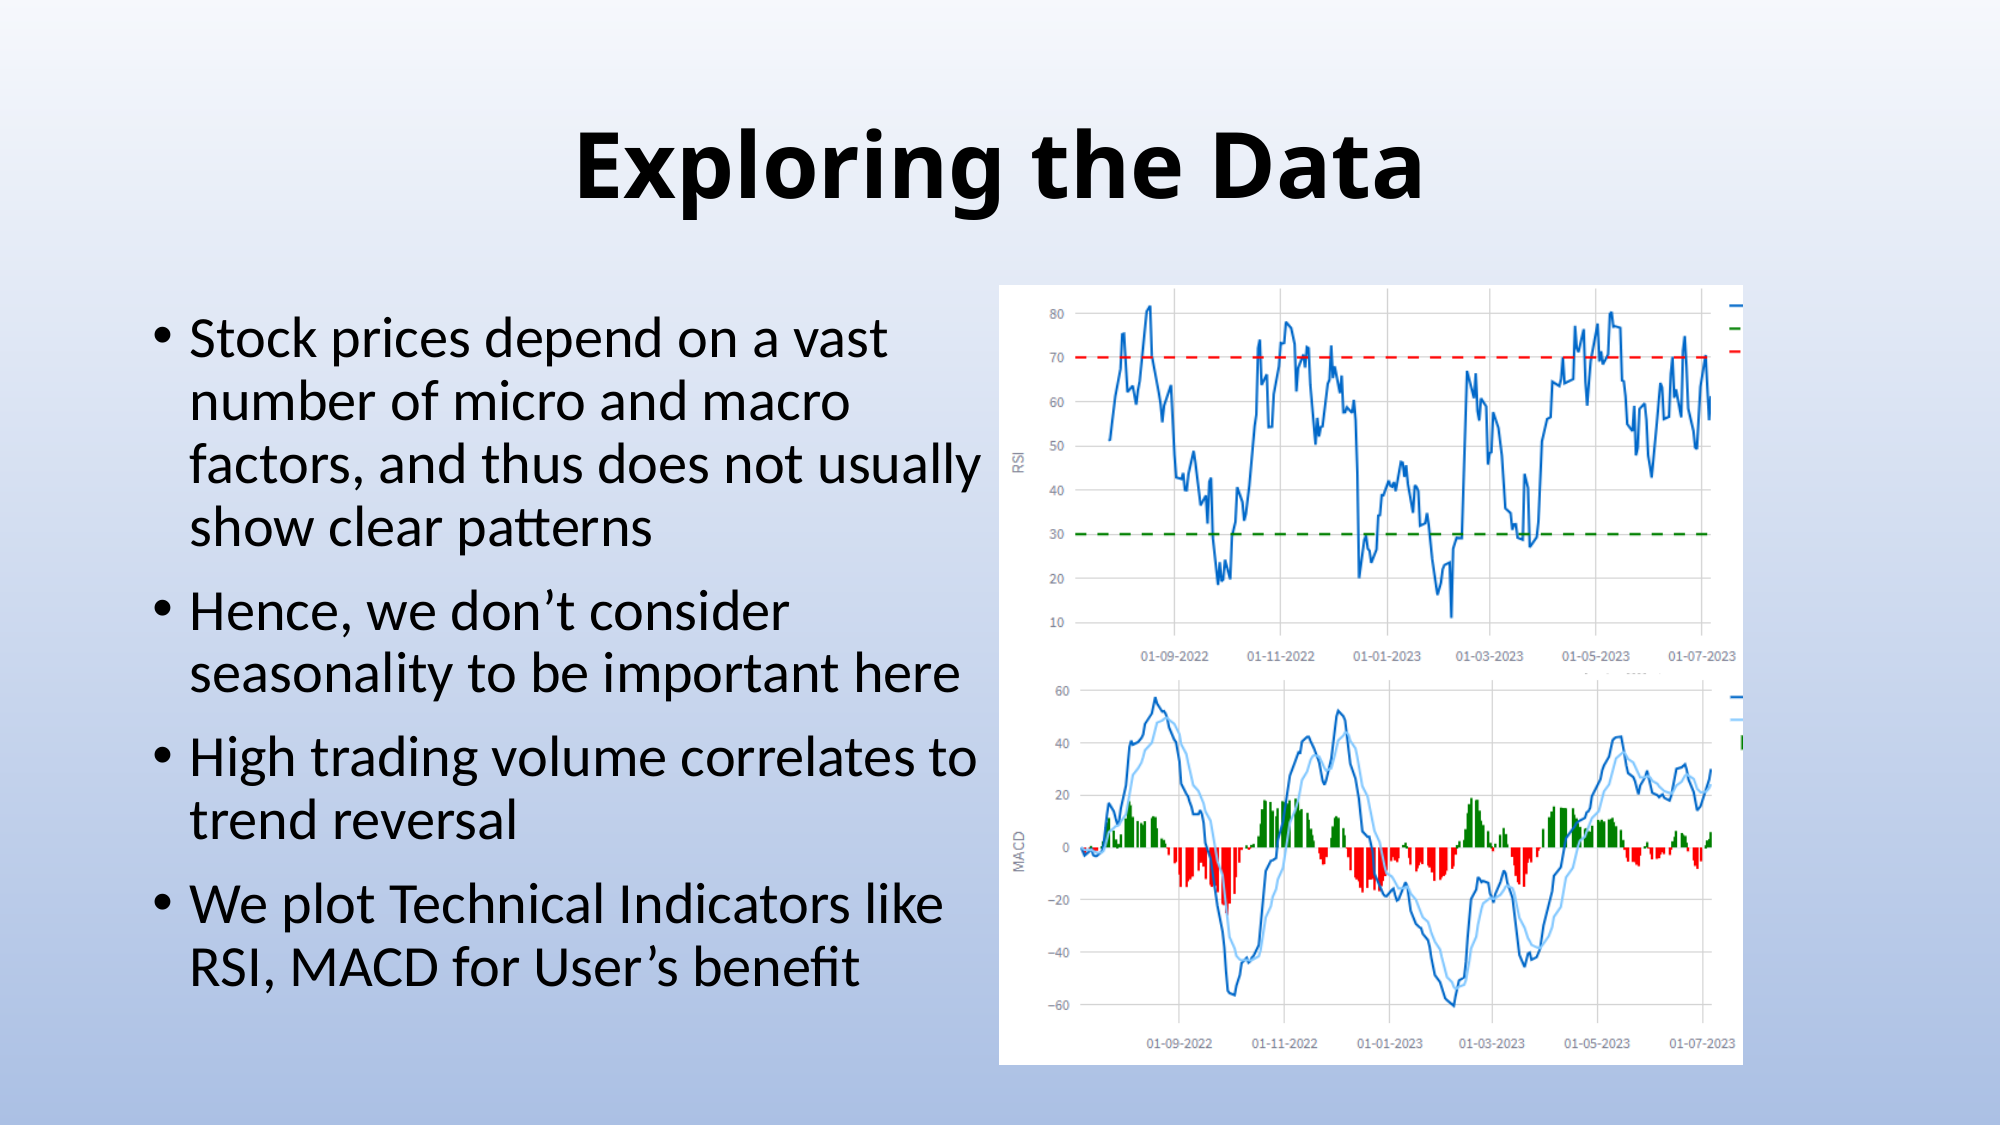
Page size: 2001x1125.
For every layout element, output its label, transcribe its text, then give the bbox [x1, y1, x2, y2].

title Exploring the Data [137, 59, 1863, 278]
picture [999, 285, 1743, 1065]
list Stock prices depend on a vast number of micro and macro factors, and thus does not usually show clear patterns Hence, we don’t consider seasonality to be important here High trading volume correlates to trend reversal We plot Technical Indicators like RSI, MACD for User’s benefit [137, 299, 999, 1014]
